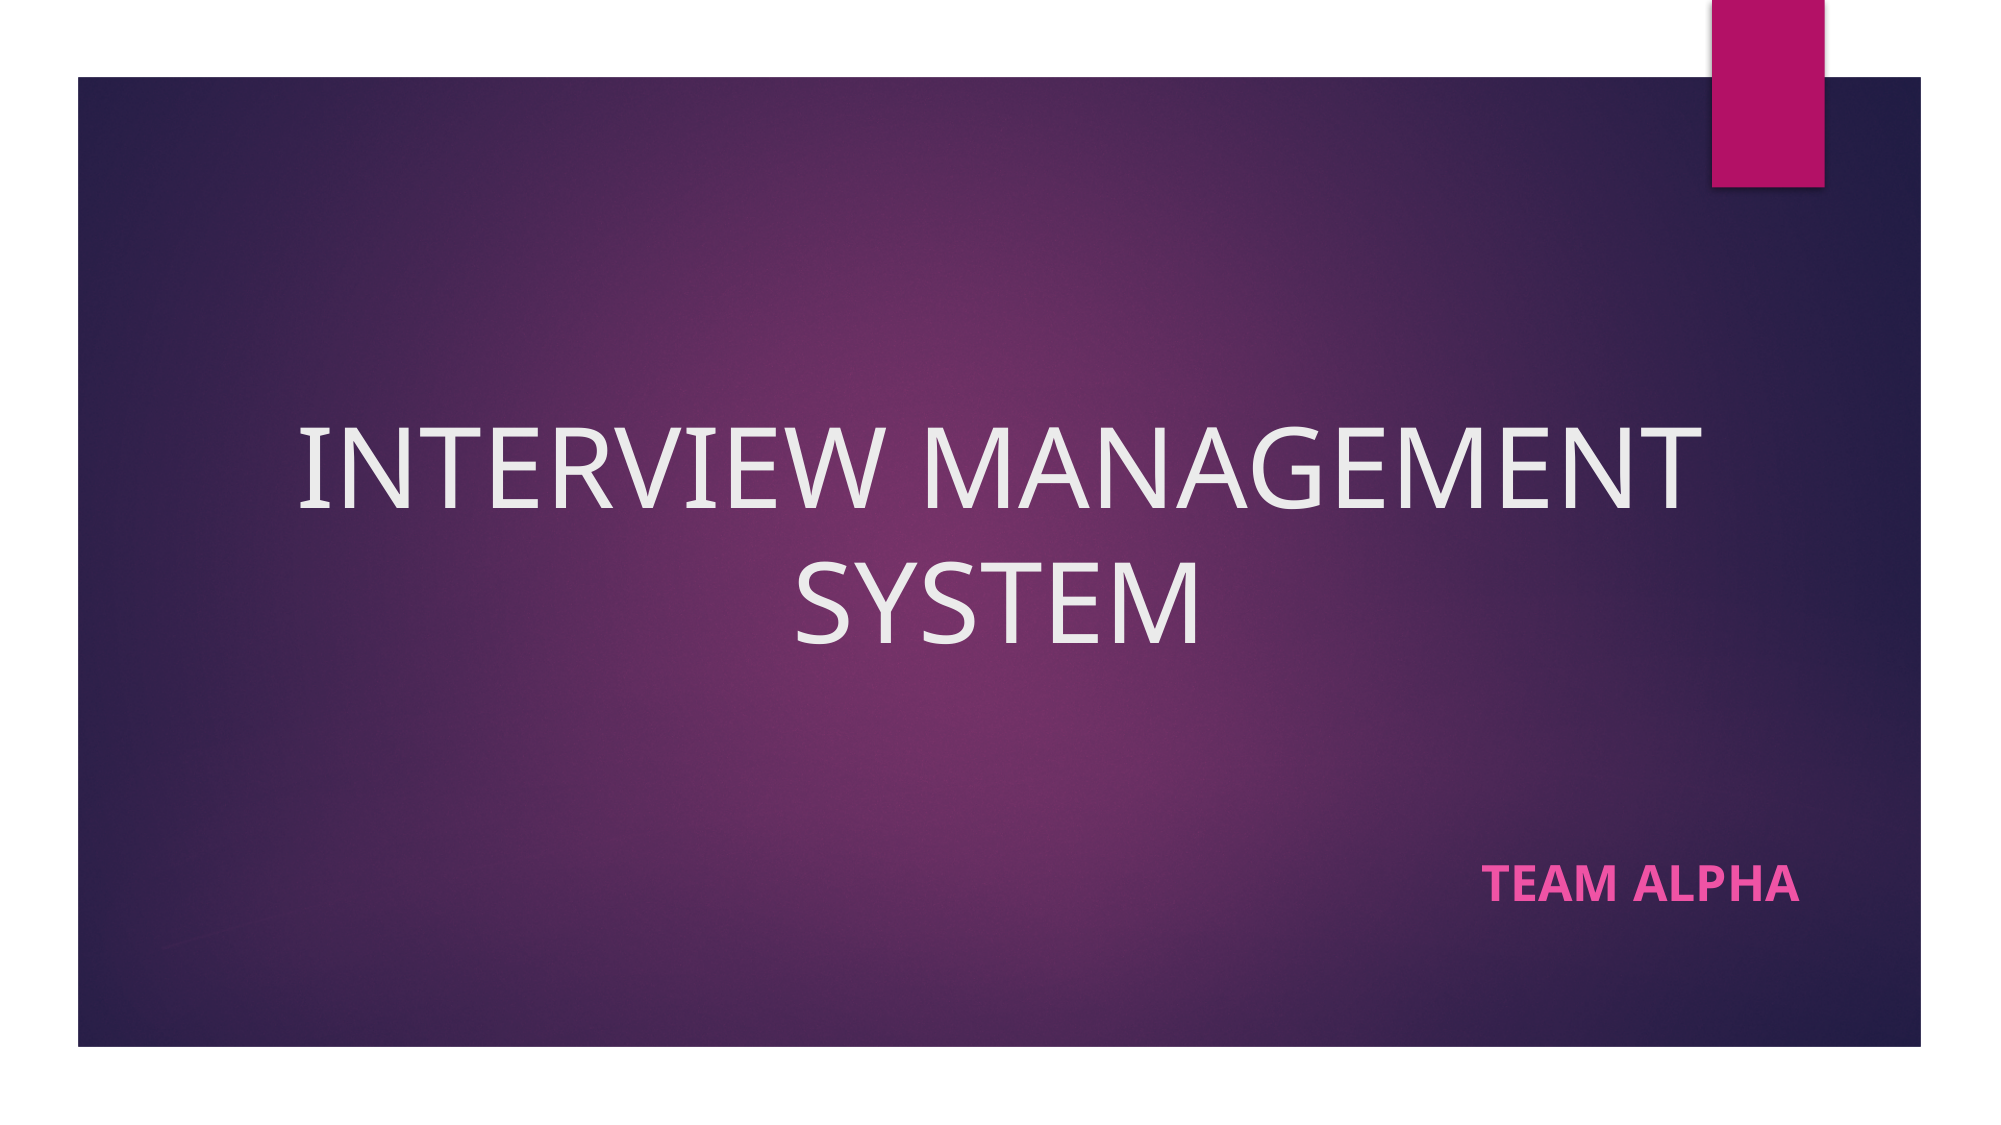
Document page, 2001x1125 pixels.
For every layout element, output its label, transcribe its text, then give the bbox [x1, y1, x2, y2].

title INTERVIEW MANAGEMENT SYSTEM [276, 234, 1724, 674]
subtitle TEAM ALPHA [1466, 844, 2000, 972]
